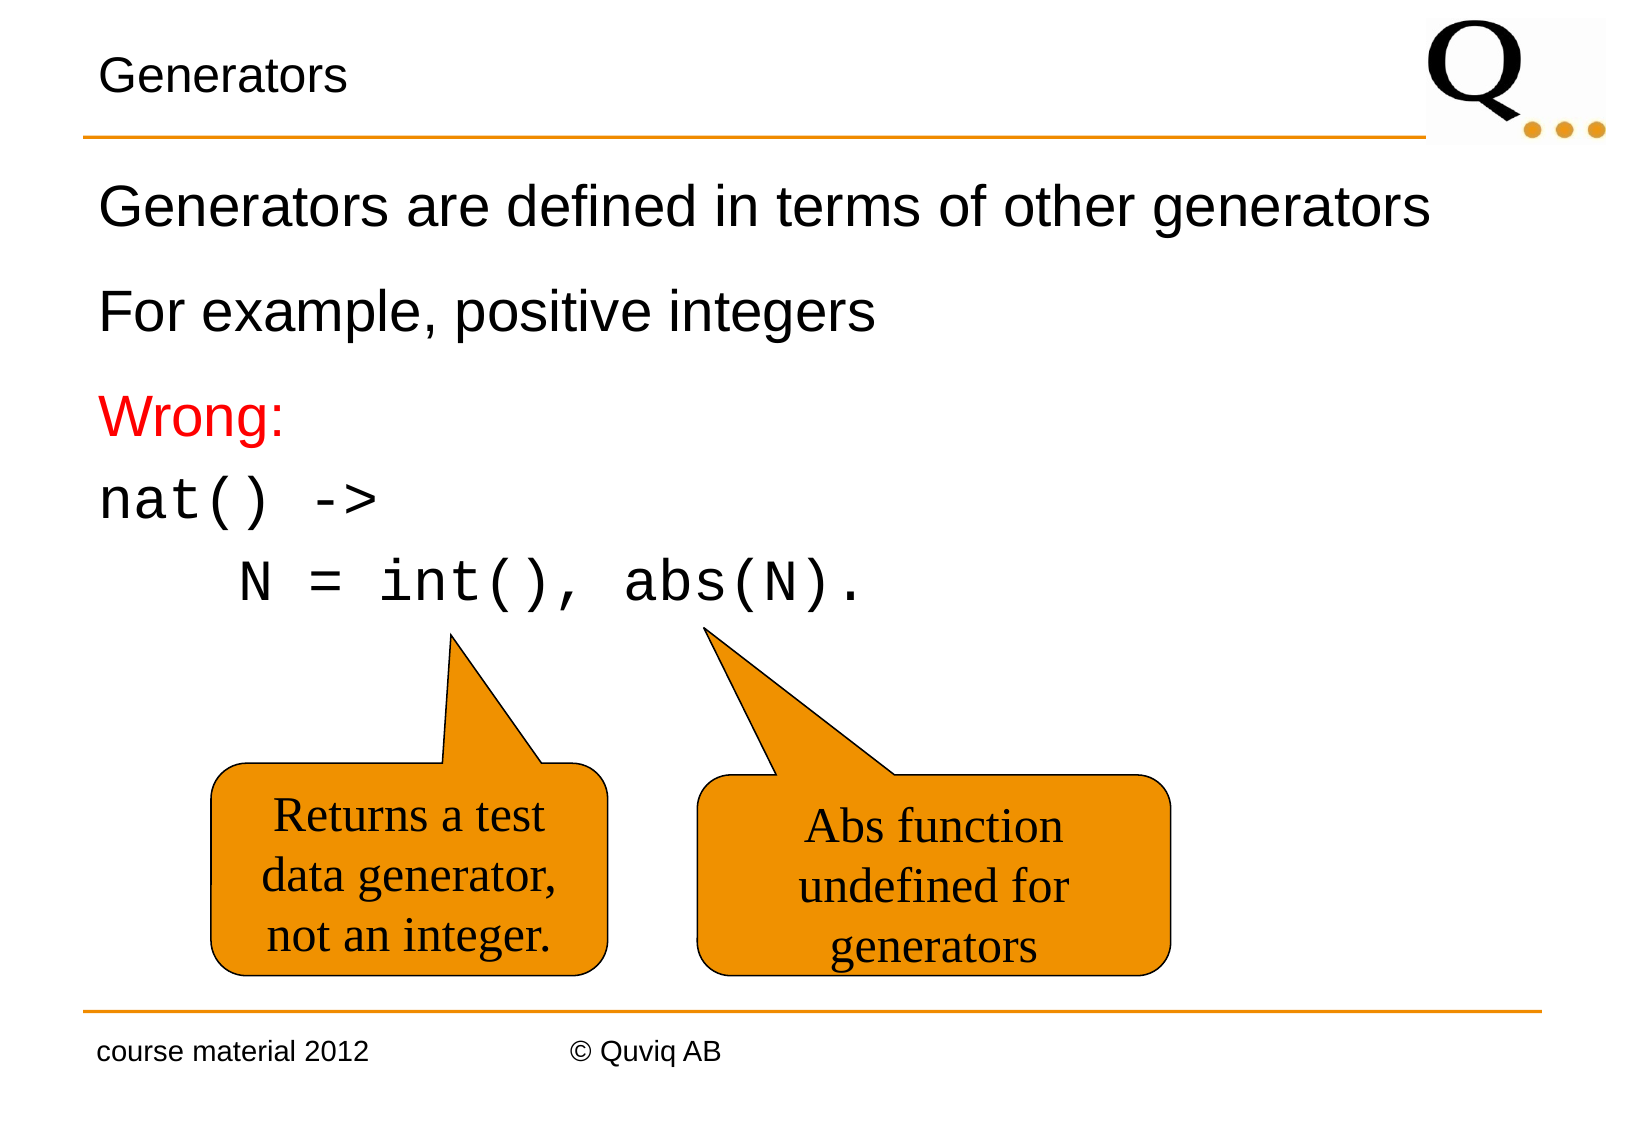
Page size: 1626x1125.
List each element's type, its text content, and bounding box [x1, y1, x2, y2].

picture [1426, 18, 1606, 145]
footer © Quviq AB [554, 1024, 837, 1103]
text_box Abs function undefined for generators [697, 627, 1171, 976]
text_box Returns a test data generator, not an integer. [210, 634, 608, 976]
list Generators are defined in terms of other generators For example, positive integers Wrong: nat() -> N = int(), abs(N). [82, 160, 1546, 1000]
slide_number course material 2012 [80, 1024, 461, 1103]
title Generators [82, 30, 1184, 114]
